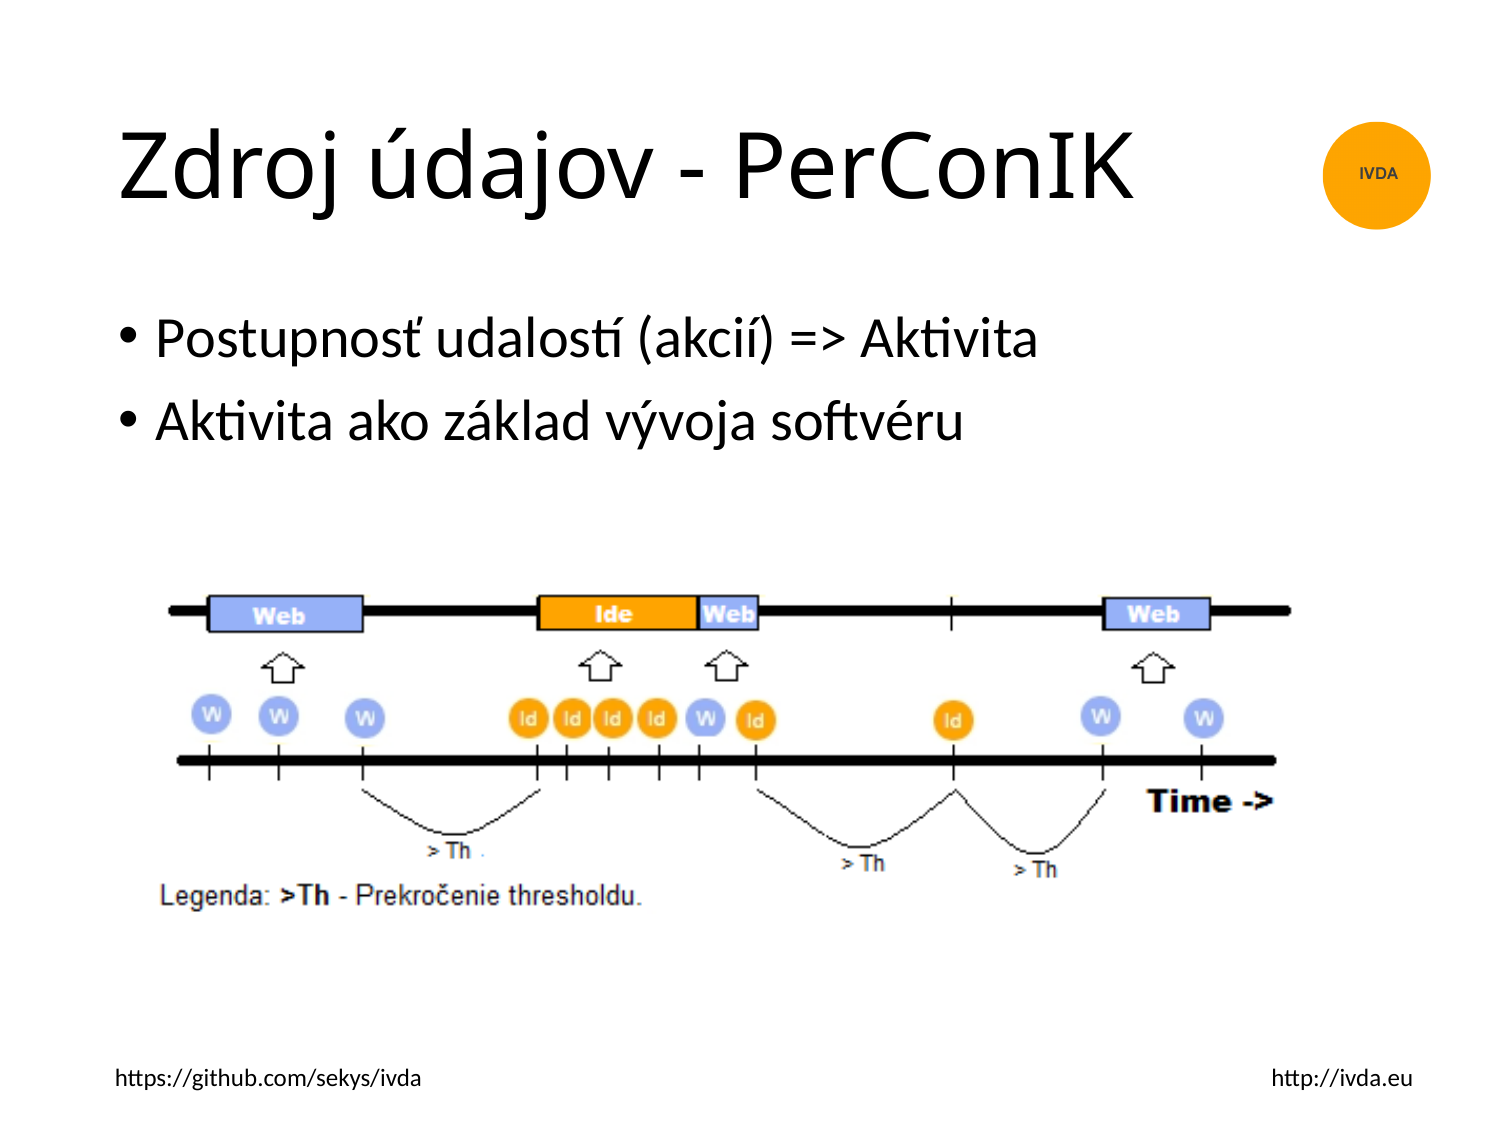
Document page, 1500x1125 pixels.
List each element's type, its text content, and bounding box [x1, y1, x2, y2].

text_box https://github.com/sekys/ivda [99, 1053, 500, 1099]
text_box http://ivda.eu [1256, 1053, 1429, 1099]
title Zdroj údajov - PerConIK [103, 59, 1397, 278]
picture [149, 587, 1300, 914]
list Postupnosť udalostí (akcií) => Aktivita Aktivita ako základ vývoja softvéru [103, 299, 1397, 1014]
picture [1320, 119, 1434, 233]
